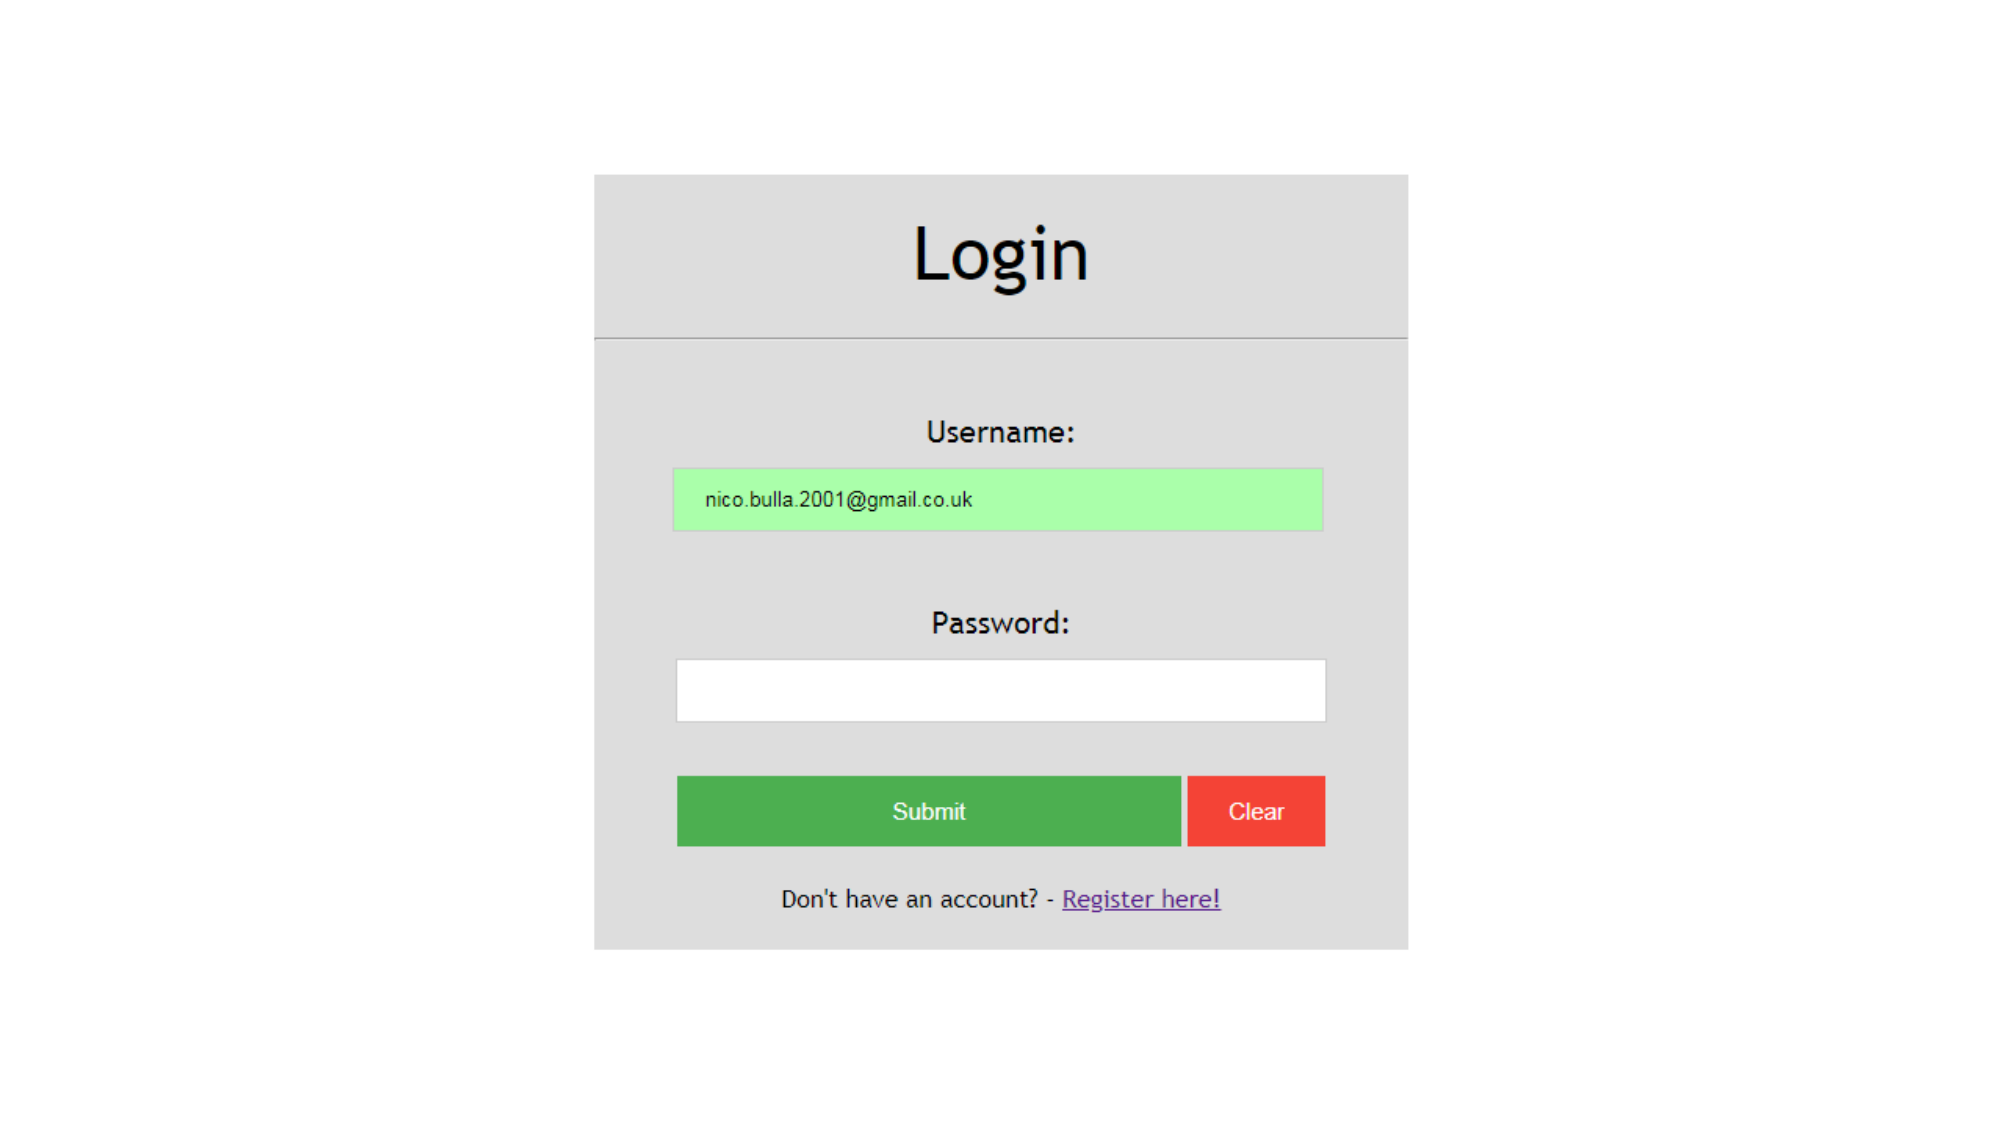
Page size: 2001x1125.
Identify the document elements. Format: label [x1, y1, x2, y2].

picture [582, 164, 1418, 961]
